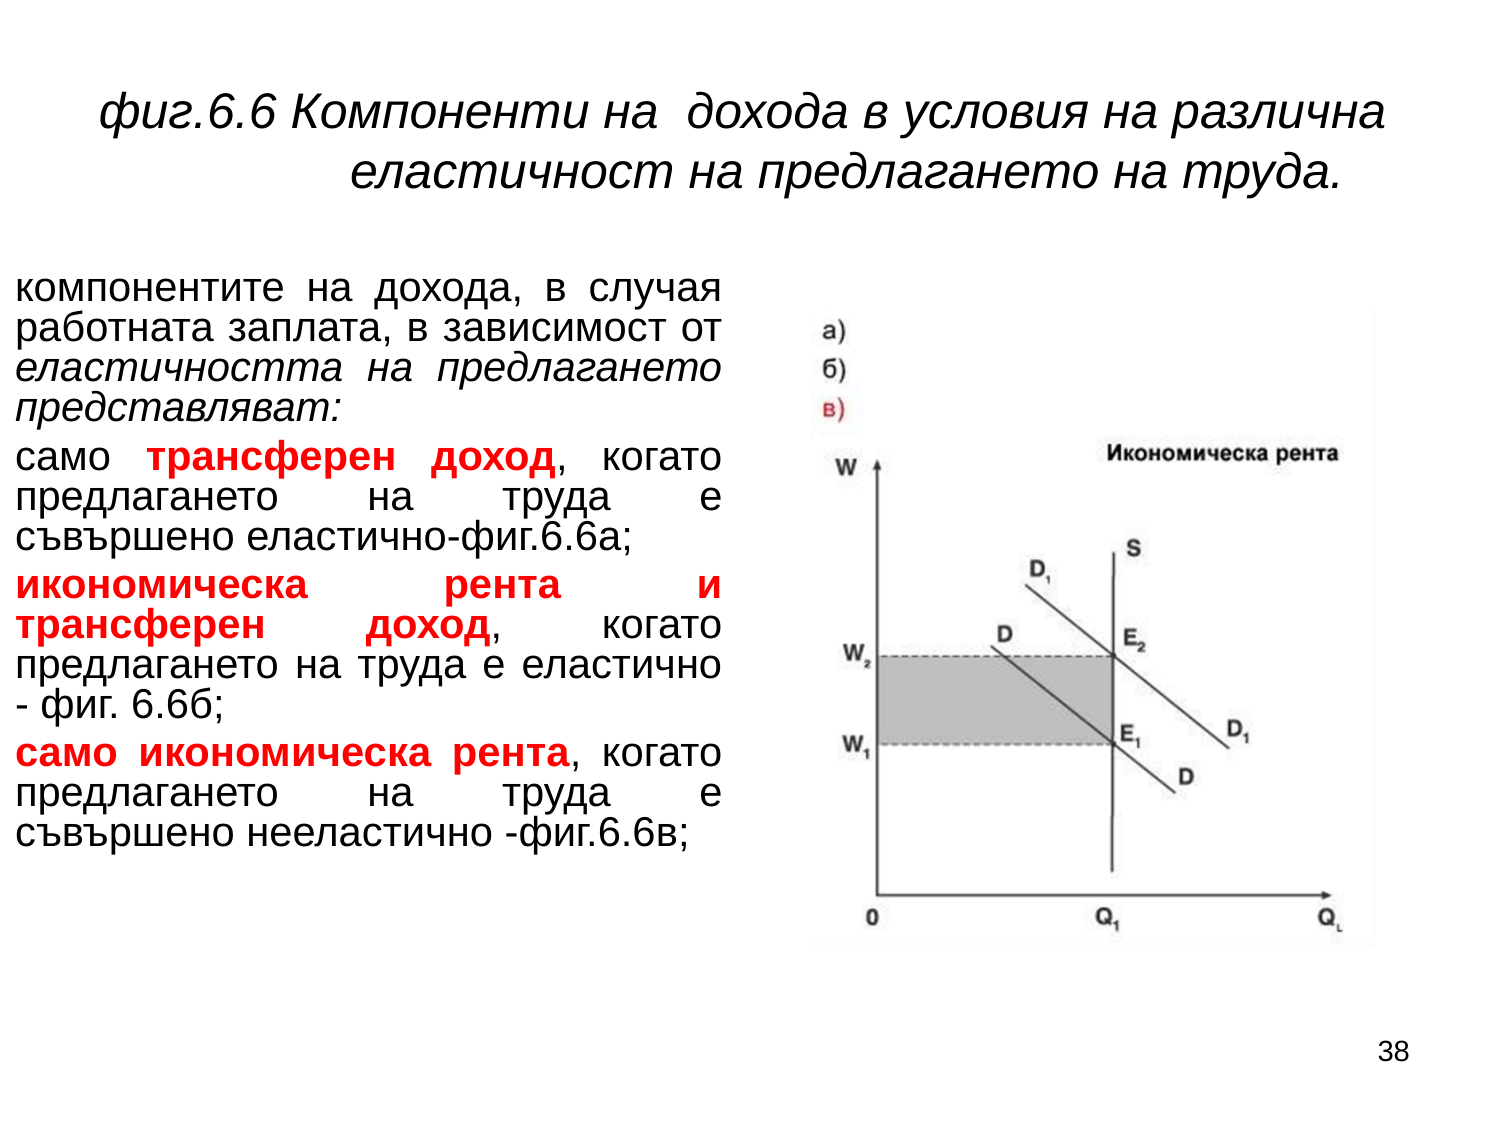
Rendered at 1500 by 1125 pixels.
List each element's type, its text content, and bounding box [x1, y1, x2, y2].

title фиг.6.6 Компоненти на дохода в условия на различна еластичност на предлагането на труда. [75, 45, 1425, 233]
picture [810, 304, 1377, 953]
slide_number 38 [1074, 1024, 1425, 1103]
list компонентите на дохода, в случая работната заплата, в зависимост от еластичността на предлагането представляват: само трансферен доход, когато предлагането на труда е съвършено еластично-фиг.6.6а; икономическа рента и трансферен доход, когато предлагането на труда е еластично - фиг. 6.6б; само икономическа рента, когато предлагането на труда е съвършено нееластично -фиг.6.6в; [0, 262, 738, 1005]
